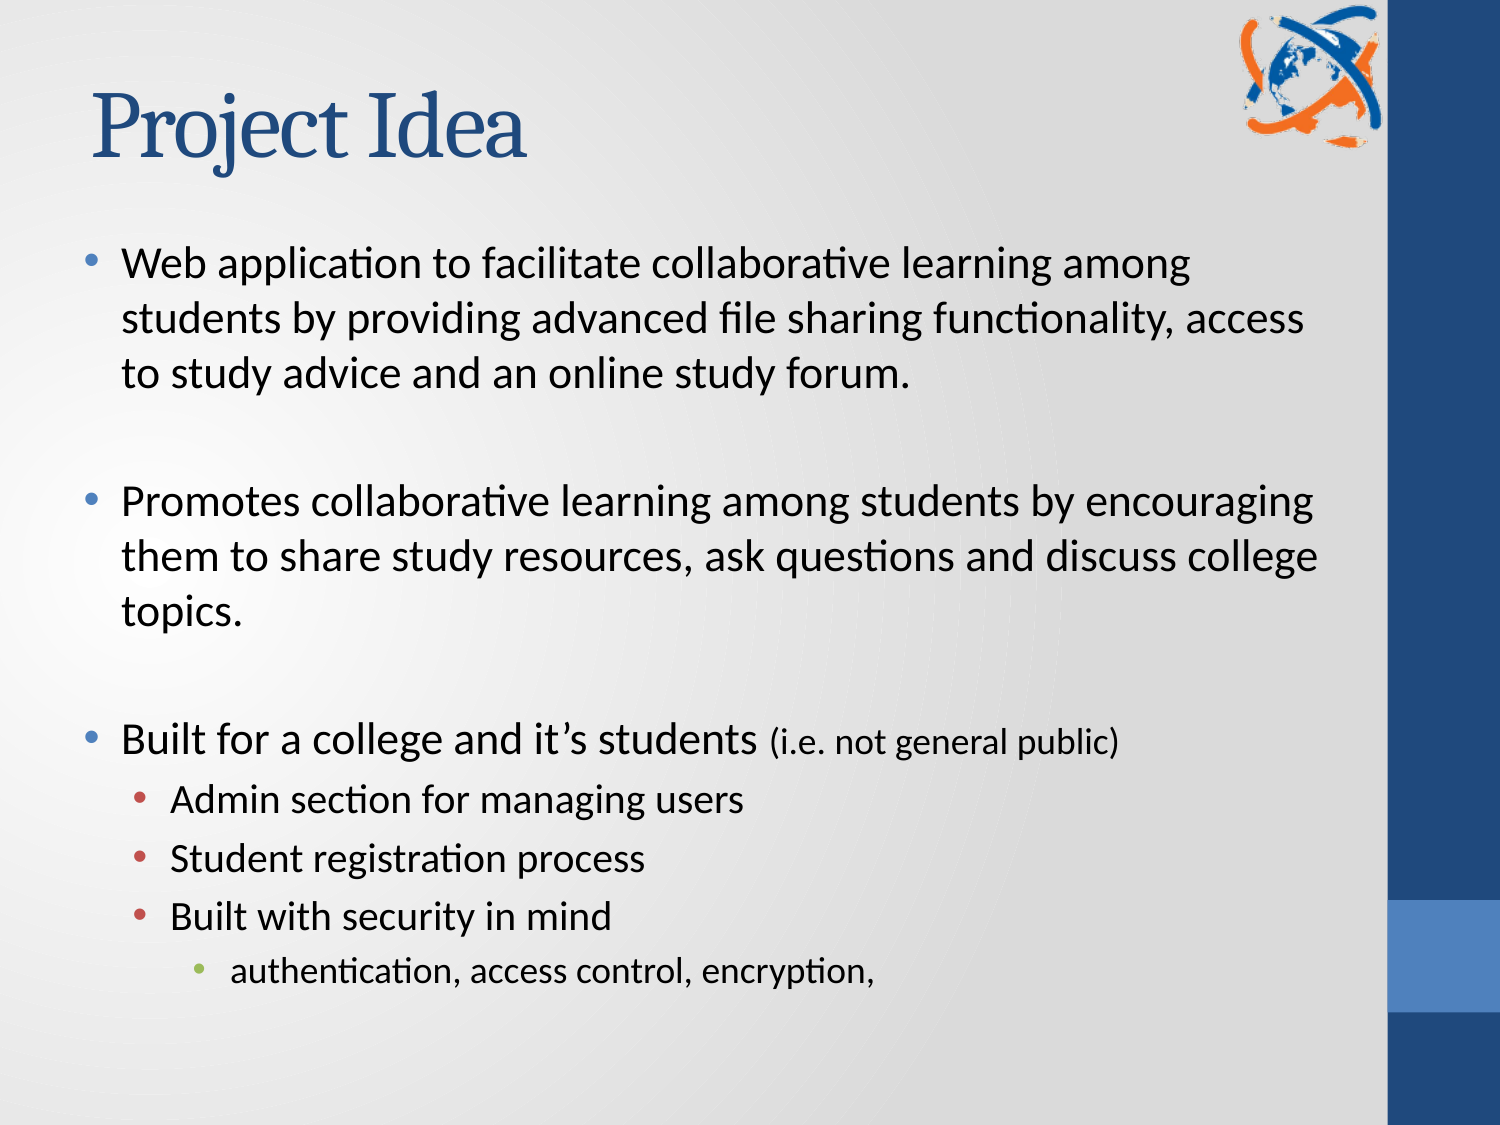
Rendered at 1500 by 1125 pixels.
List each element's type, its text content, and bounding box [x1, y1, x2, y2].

title Project Idea [75, 37, 1325, 200]
picture [1237, 0, 1388, 152]
list Web application to facilitate collaborative learning among students by providing advanced file sharing functionality, access to study advice and an online study forum. Promotes collaborative learning among students by encouraging them to share study resources, ask questions and discuss college topics. Built for a college and it’s students (i.e. not general public) Admin section for managing users Student registration process Built with security in mind authentication, access control, encryption, [50, 224, 1350, 1038]
